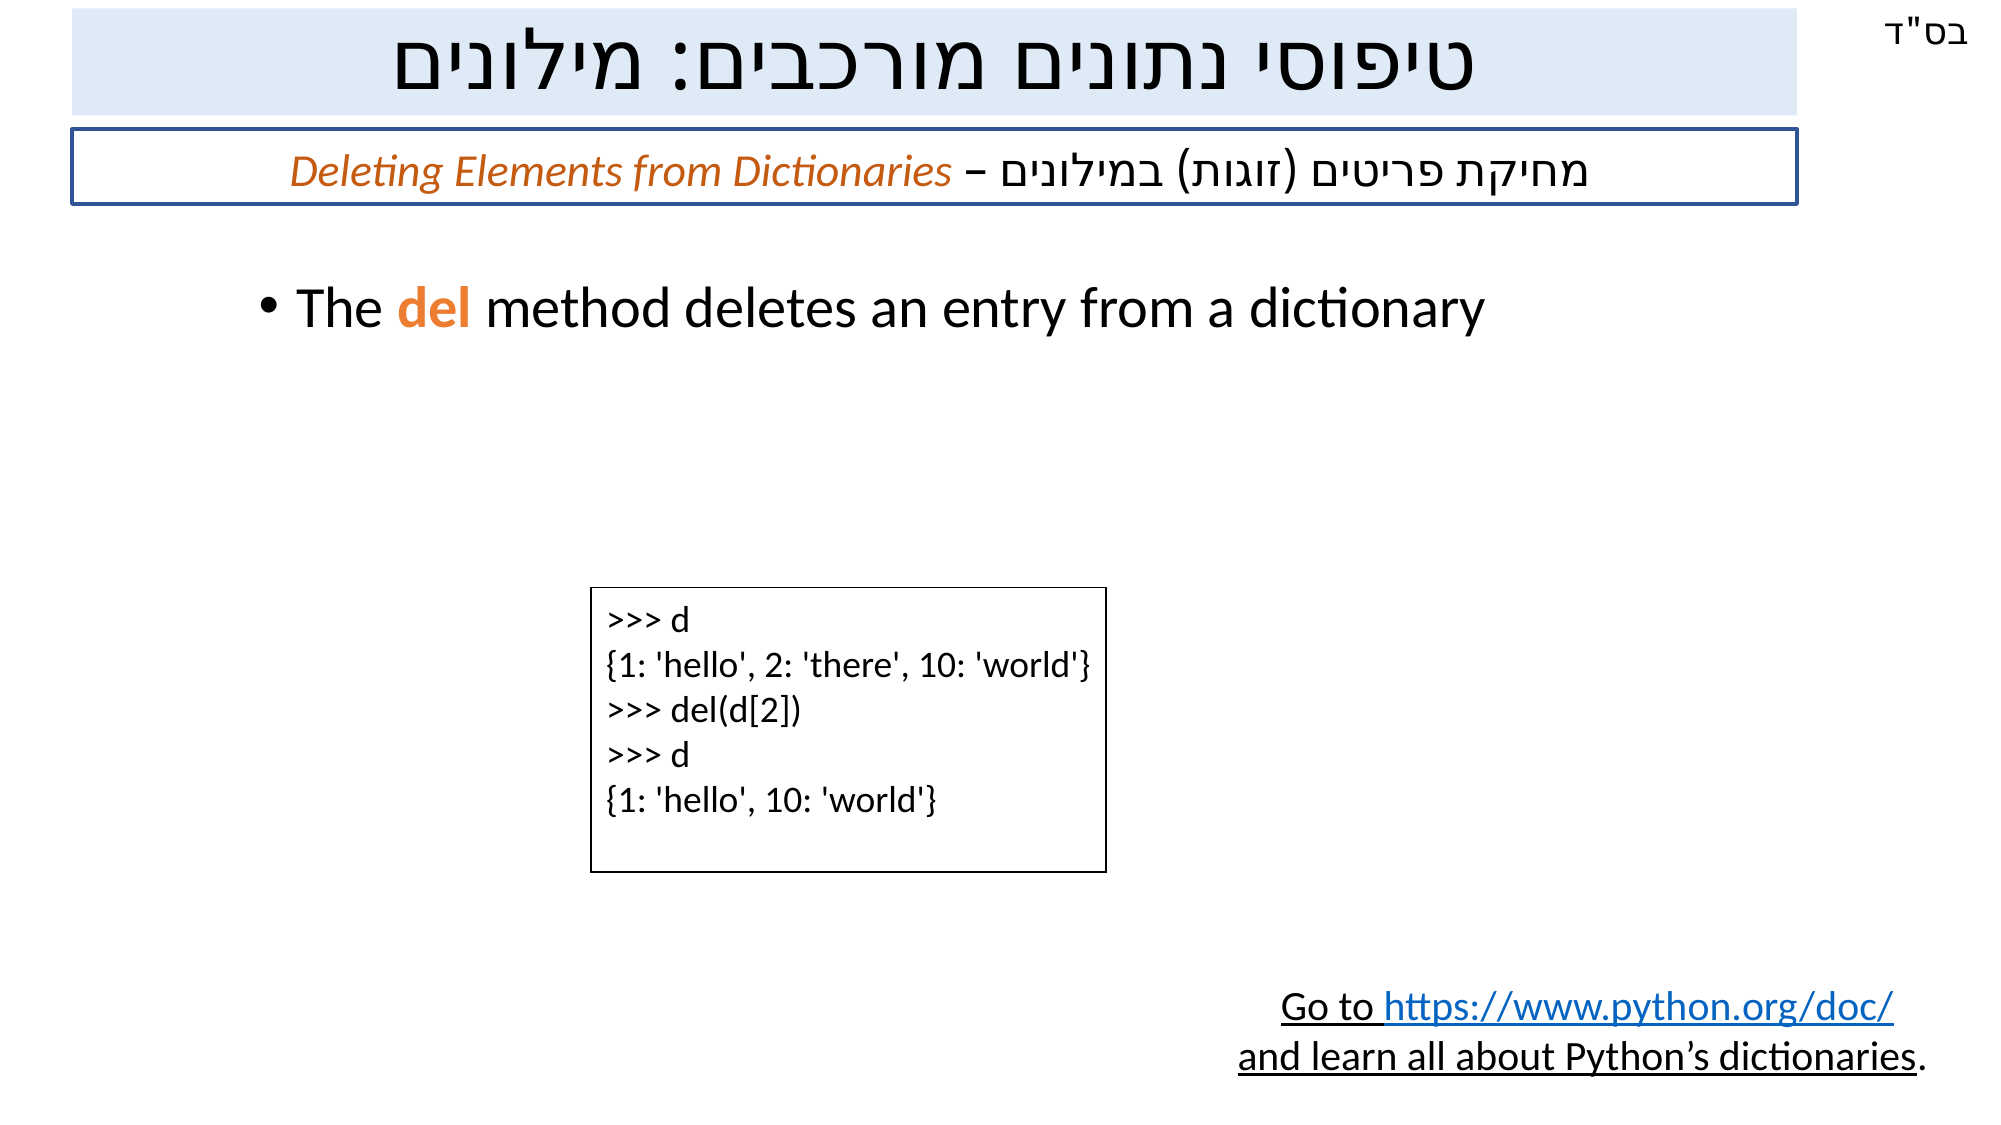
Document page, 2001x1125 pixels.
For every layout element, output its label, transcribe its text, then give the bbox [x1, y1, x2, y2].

text_box >>> d {1: 'hello', 2: 'there', 10: 'world'} >>> del(d[2]) >>> d {1: 'hello', 10: 'world'} [591, 587, 1106, 873]
text_box Go to https://www.python.org/doc/ and learn all about Python’s dictionaries. [1197, 971, 1977, 1087]
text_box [72, 8, 1798, 205]
text_box The del method deletes an entry from a dictionary [243, 269, 1626, 389]
